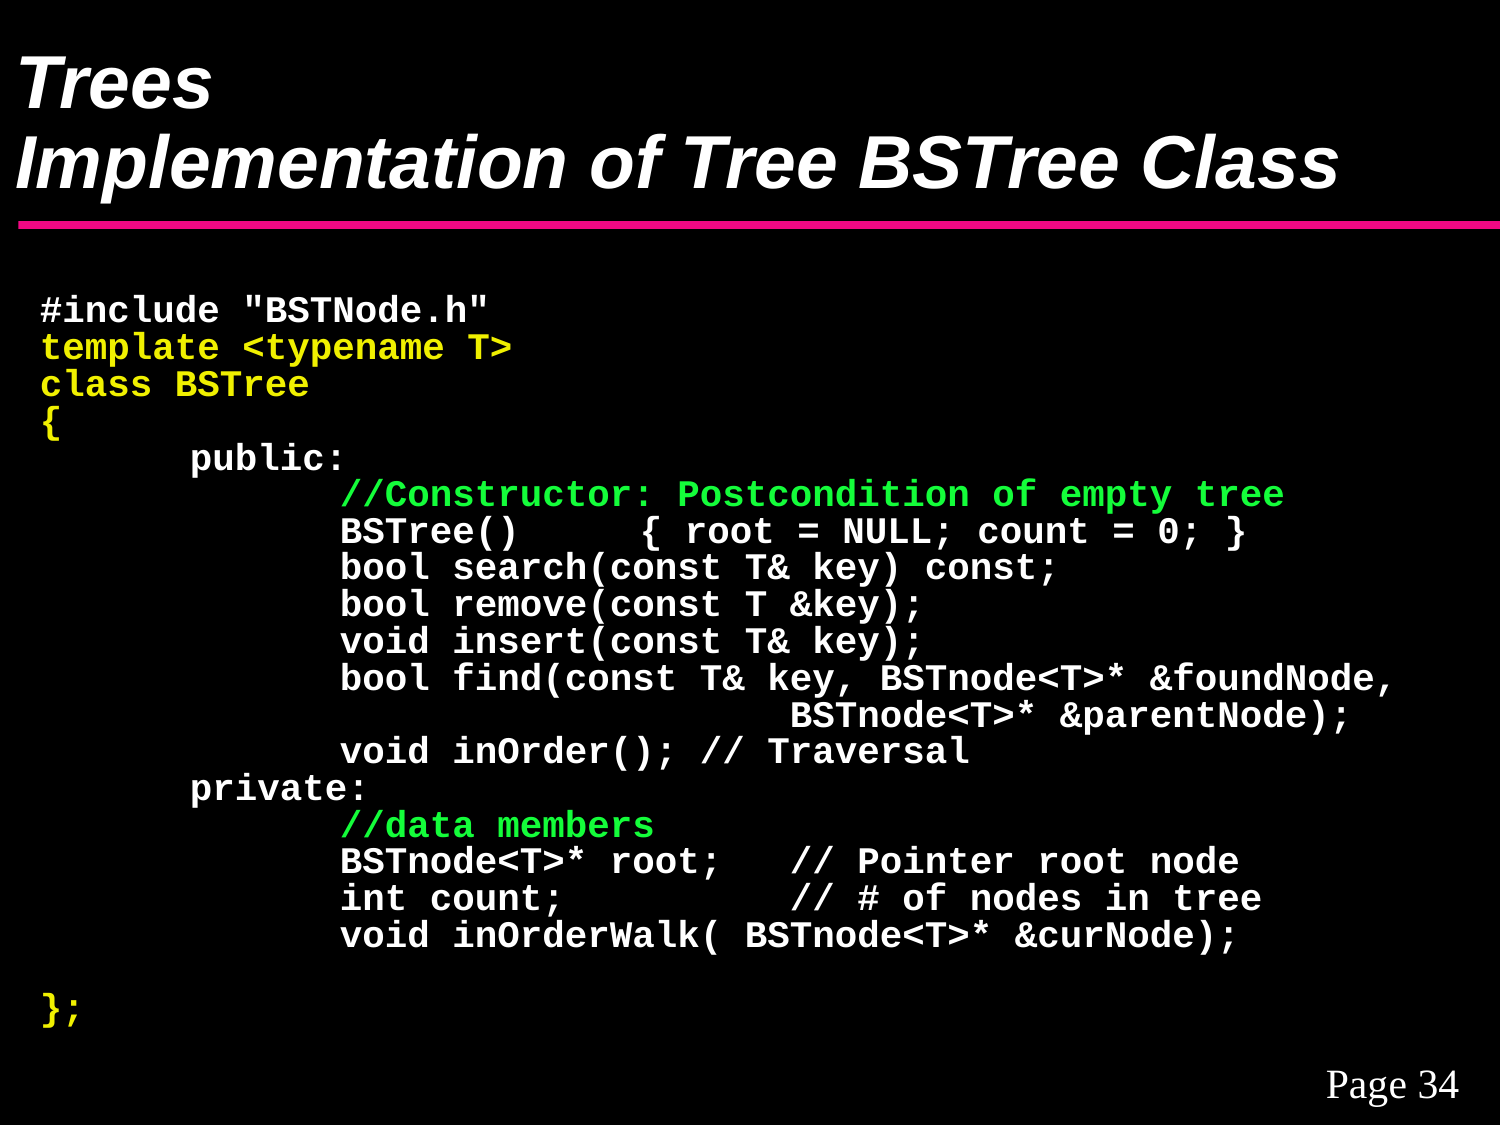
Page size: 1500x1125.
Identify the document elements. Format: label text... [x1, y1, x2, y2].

text_box #include "BSTNode.h" template <typename T> class BSTree { public: //Constructor: Postcondition of empty tree BSTree() { root = NULL; count = 0; } bool search(const T& key) const; bool remove(const T &key); void insert(const T& key); bool find(const T& key, BSTnode<T>* &foundNode, BSTnode<T>* &parentNode); void inOrder(); // Traversal private: //data members BSTnode<T>* root; // Pointer root node int count; // # of nodes in tree void inOrderWalk( BSTnode<T>* &curNode); }; [24, 237, 1500, 1032]
title Trees Implementation of Tree BSTree Class [0, 0, 1500, 213]
